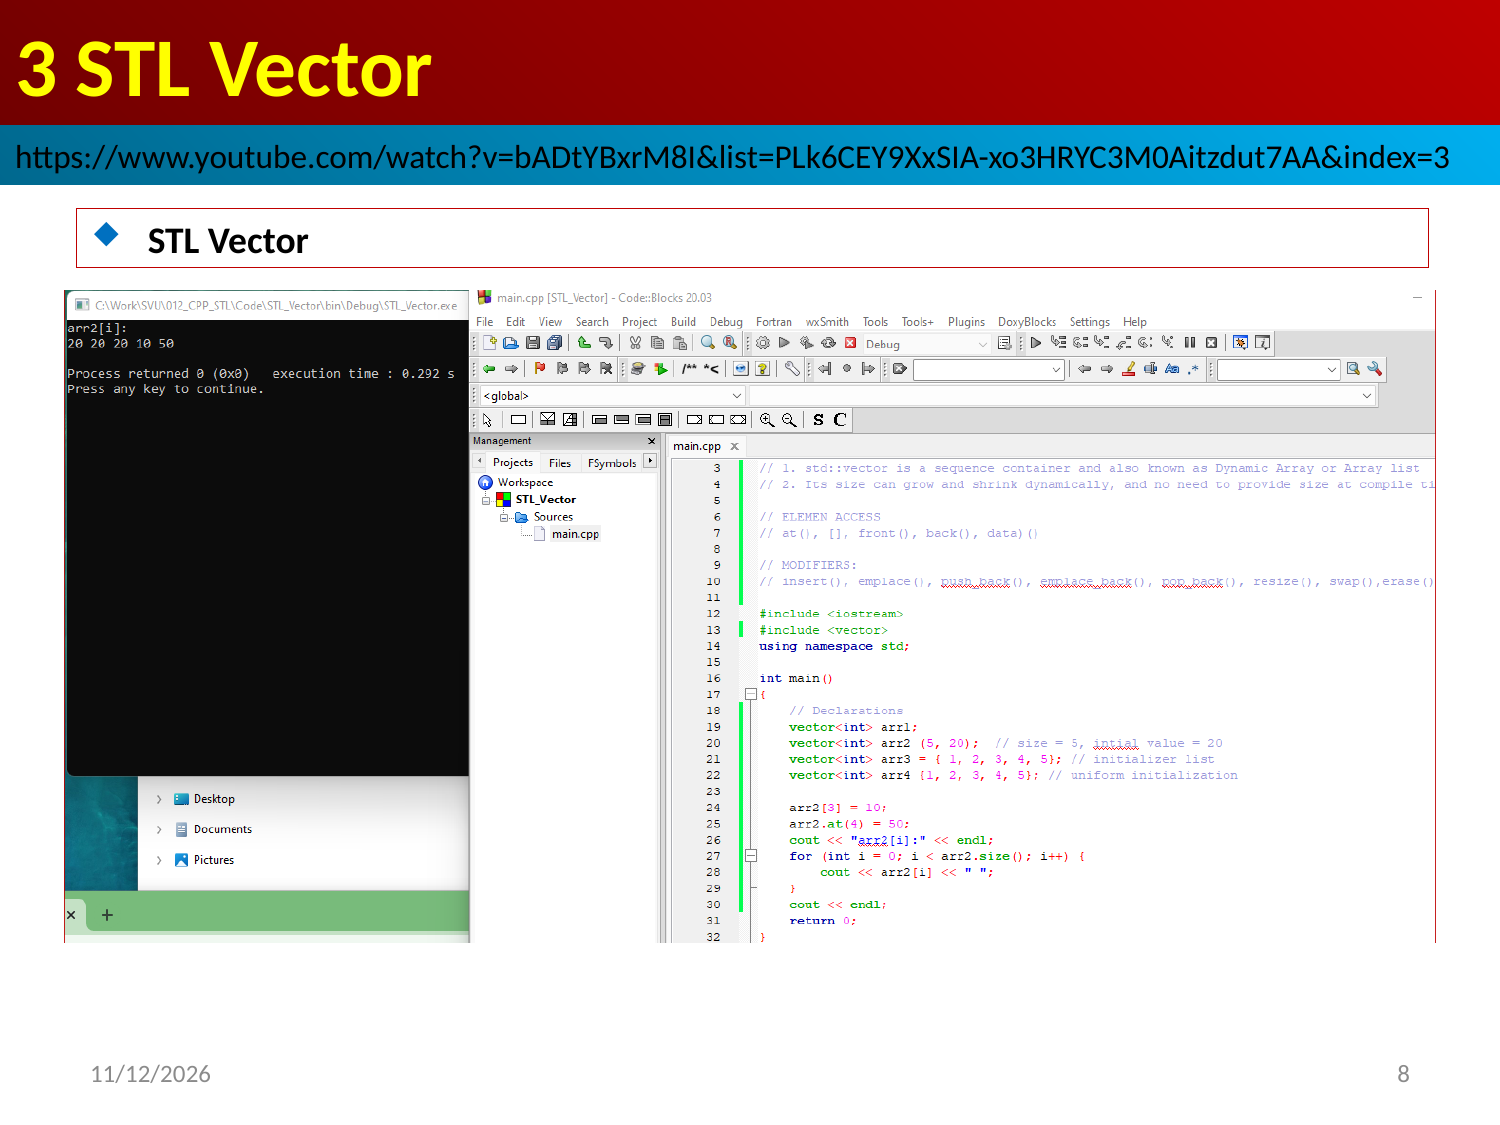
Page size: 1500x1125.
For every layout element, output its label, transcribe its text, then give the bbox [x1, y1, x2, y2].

slide_number 8 [1074, 1042, 1425, 1103]
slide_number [75, 1042, 425, 1103]
text_box https://www.youtube.com/watch?v=bADtYBxrM8I&list=PLk6CEY9XxSIA-xo3HRYC3M0Aitzdut7AA&index=3 [0, 125, 1500, 185]
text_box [64, 290, 1436, 943]
subtitle STL Vector [76, 208, 1429, 268]
title 3 STL Vector [0, 0, 1500, 125]
